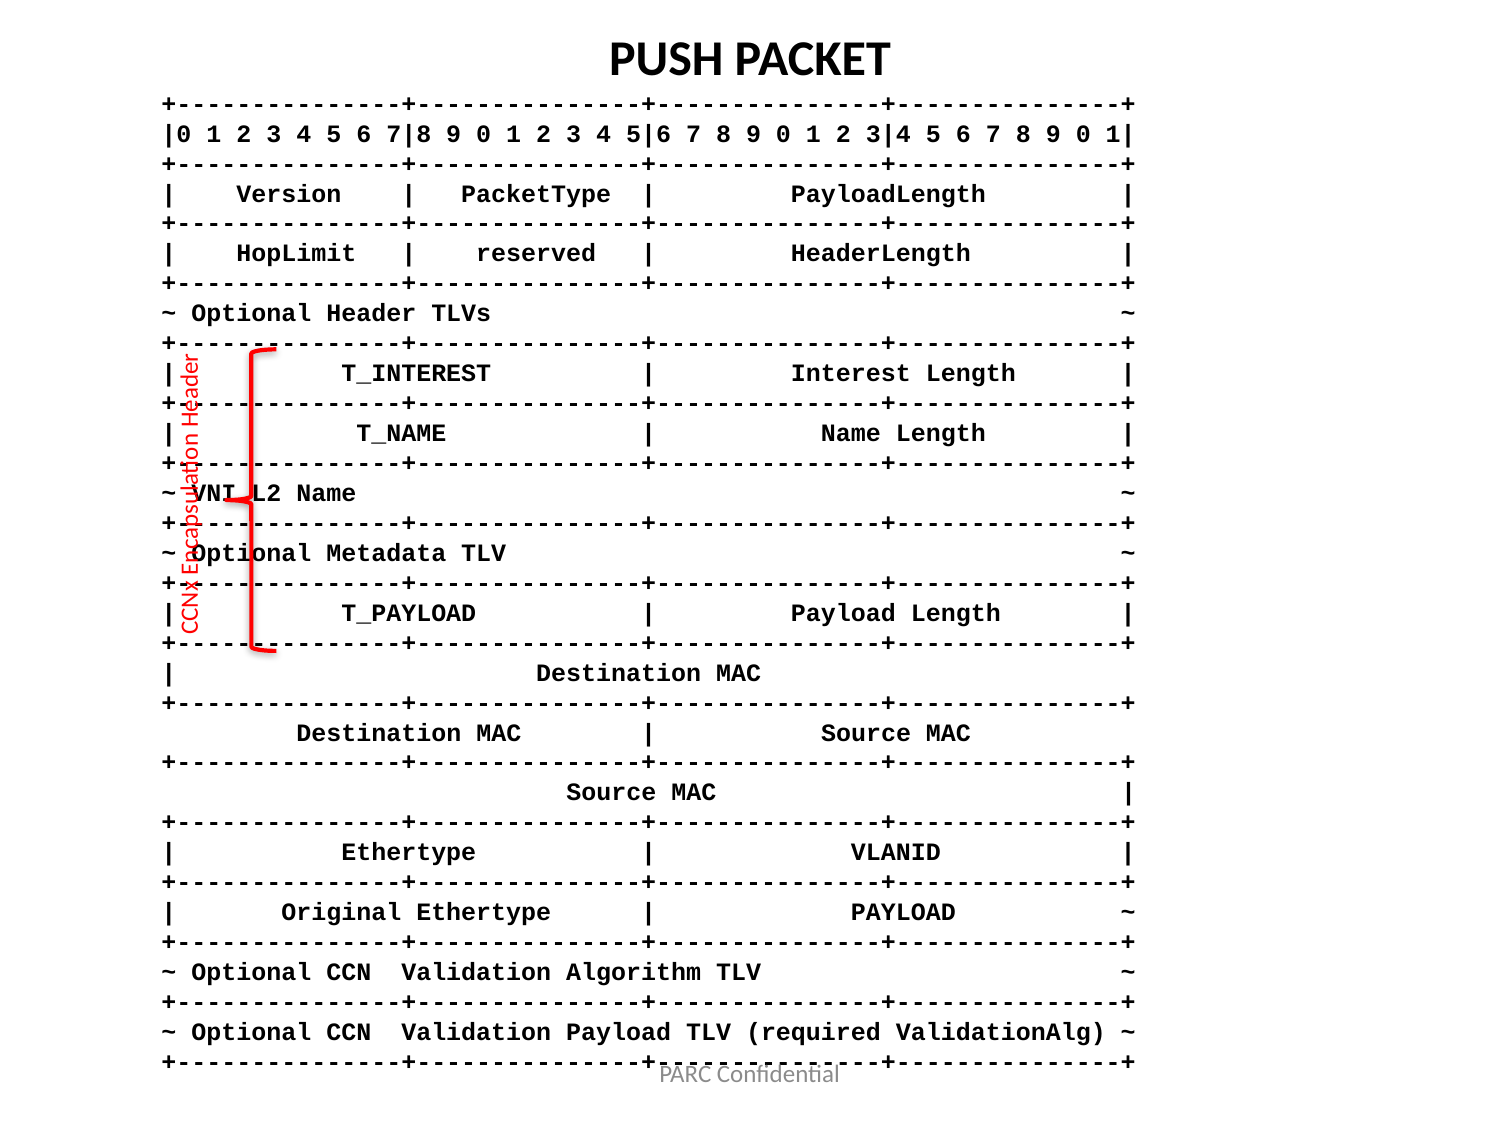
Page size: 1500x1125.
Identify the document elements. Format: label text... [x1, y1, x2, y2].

text_box PUSH PACKET [0, 18, 1500, 93]
text_box CCNx Encapsulation Header [165, 338, 211, 650]
text_box [224, 347, 277, 654]
footer PARC Confidential [512, 1042, 988, 1103]
text_box +---------------+---------------+---------------+---------------+ |0 1 2 3 4 5 6 7|8 9 0 1 2 3 4 5|6 7 8 9 0 1 2 3|4 5 6 7 8 9 0 1| +---------------+---------------+---------------+---------------+ | Version | PacketType | PayloadLength | +---------------+---------------+---------------+---------------+ | HopLimit | reserved | HeaderLength | +---------------+---------------+---------------+---------------+ ~ Optional Header TLVs ~ +---------------+---------------+---------------+---------------+ | T_INTEREST | Interest Length | +---------------+---------------+---------------+---------------+ | T_NAME | Name Length | +---------------+---------------+---------------+---------------+ ~ VNI L2 Name ~ +---------------+---------------+---------------+---------------+ ~ Optional Metadata TLV ~ +---------------+---------------+---------------+---------------+ | T_PAYLOAD | Payload Length | +---------------+---------------+---------------+---------------+ | Destination MAC +---------------+---------------+---------------+---------------+ Destination MAC | Source MAC +---------------+---------------+---------------+---------------+ Source MAC | +---------------+---------------+---------------+---------------+ | Ethertype | VLANID | +---------------+---------------+---------------+---------------+ | Original Ethertype | PAYLOAD ~ +---------------+---------------+---------------+---------------+ ~ Optional CCN Validation Algorithm TLV ~ +---------------+---------------+---------------+---------------+ ~ Optional CCN Validation Payload TLV (required ValidationAlg) ~ +---------------+---------------+---------------+---------------+ [146, 93, 1452, 1113]
